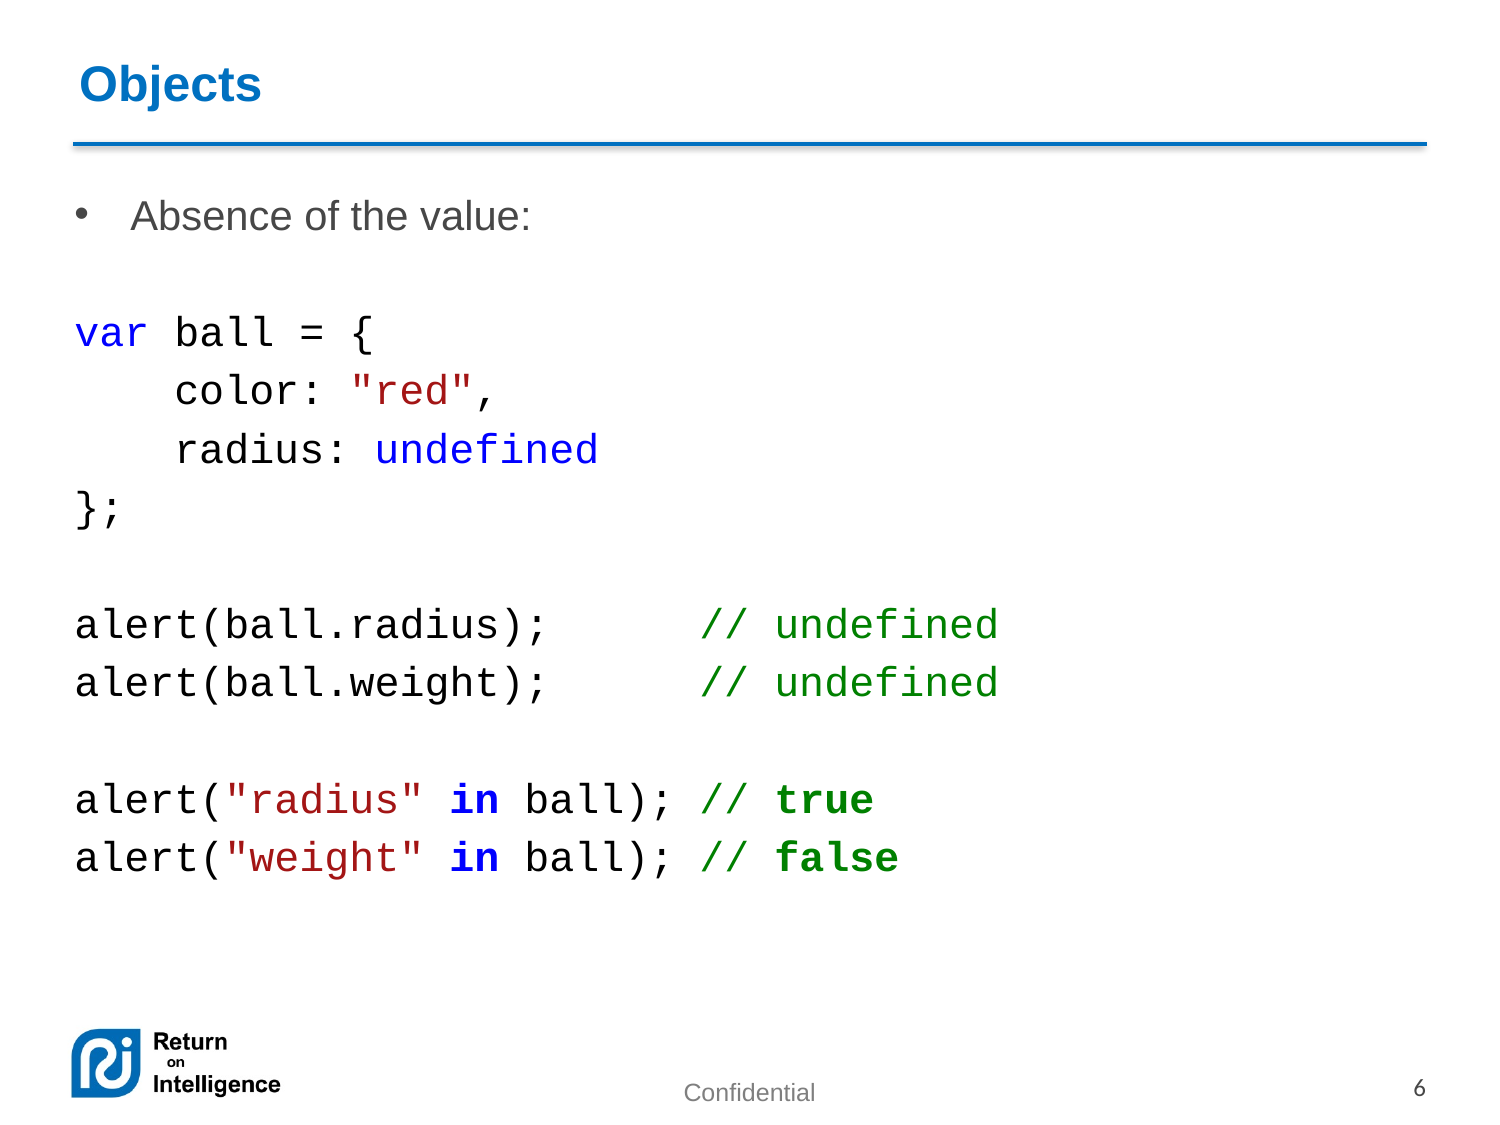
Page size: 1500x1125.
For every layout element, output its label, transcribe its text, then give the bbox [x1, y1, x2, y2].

title Objects [64, 0, 1415, 163]
list Absence of the value: var ball = { color: "red", radius: undefined }; alert(ball.radius); // undefined alert(ball.weight); // undefined alert("radius" in ball); // true alert("weight" in ball); // false [59, 190, 1438, 981]
picture [67, 1022, 289, 1098]
